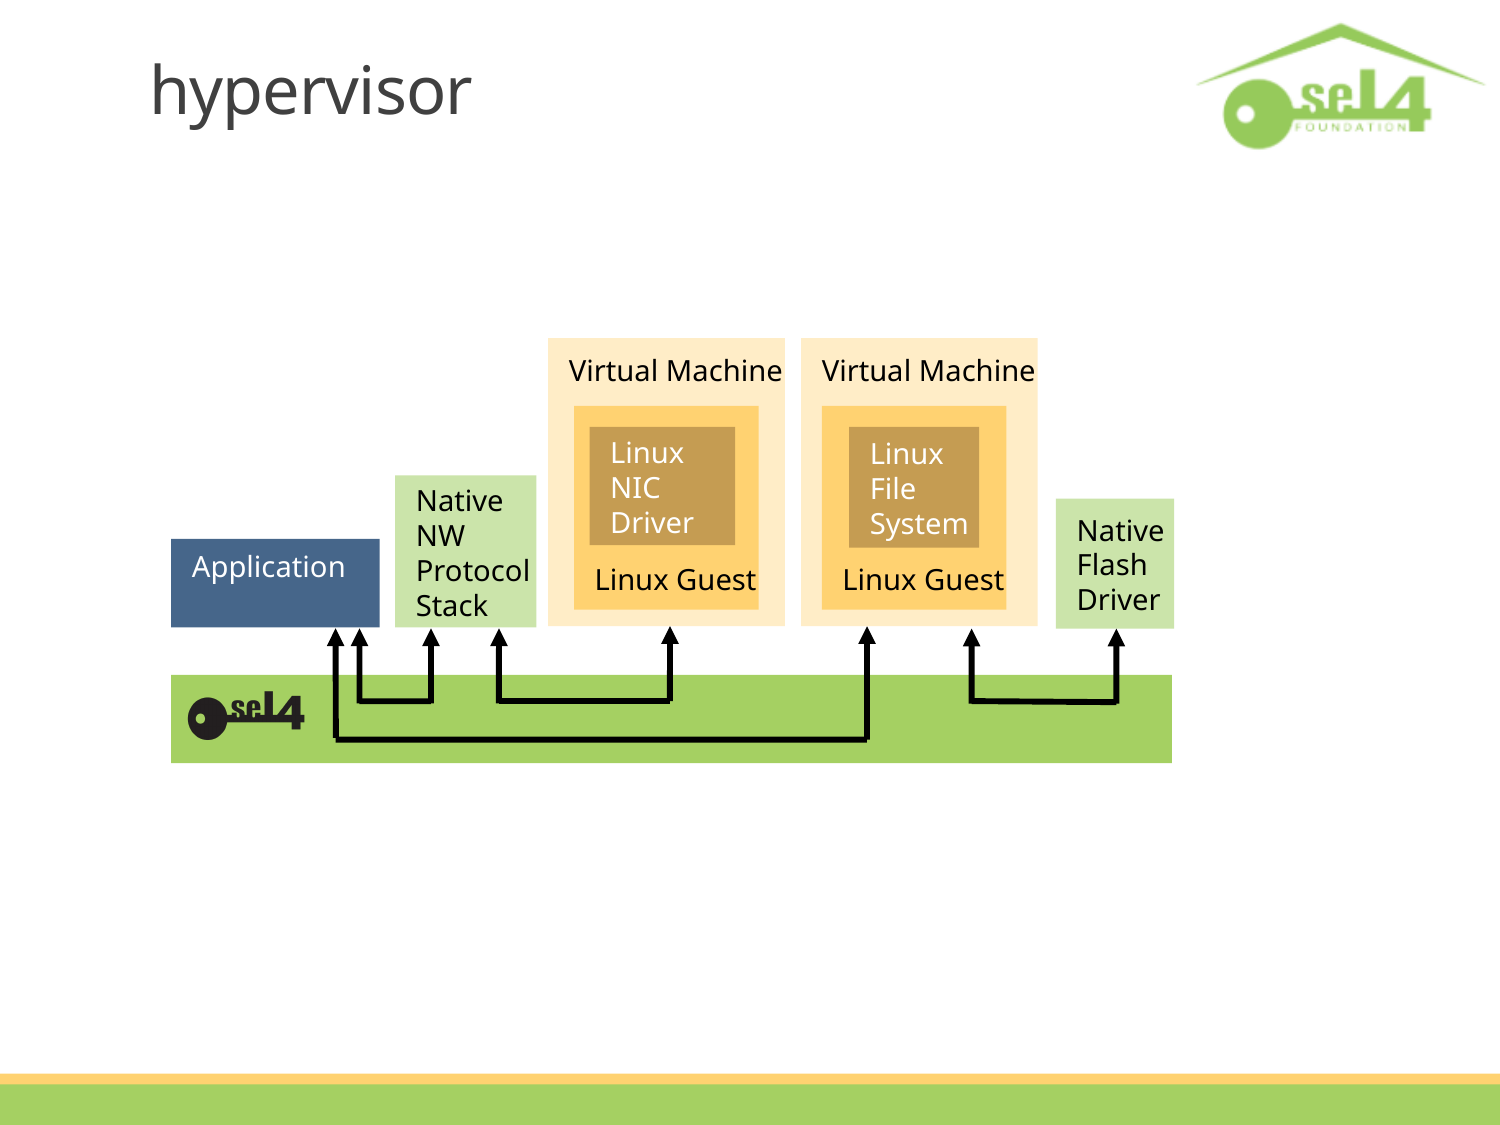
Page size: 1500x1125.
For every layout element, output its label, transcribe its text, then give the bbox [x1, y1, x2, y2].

title hypervisor [135, 52, 1069, 136]
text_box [170, 337, 1175, 764]
picture [0, 0, 1500, 1073]
